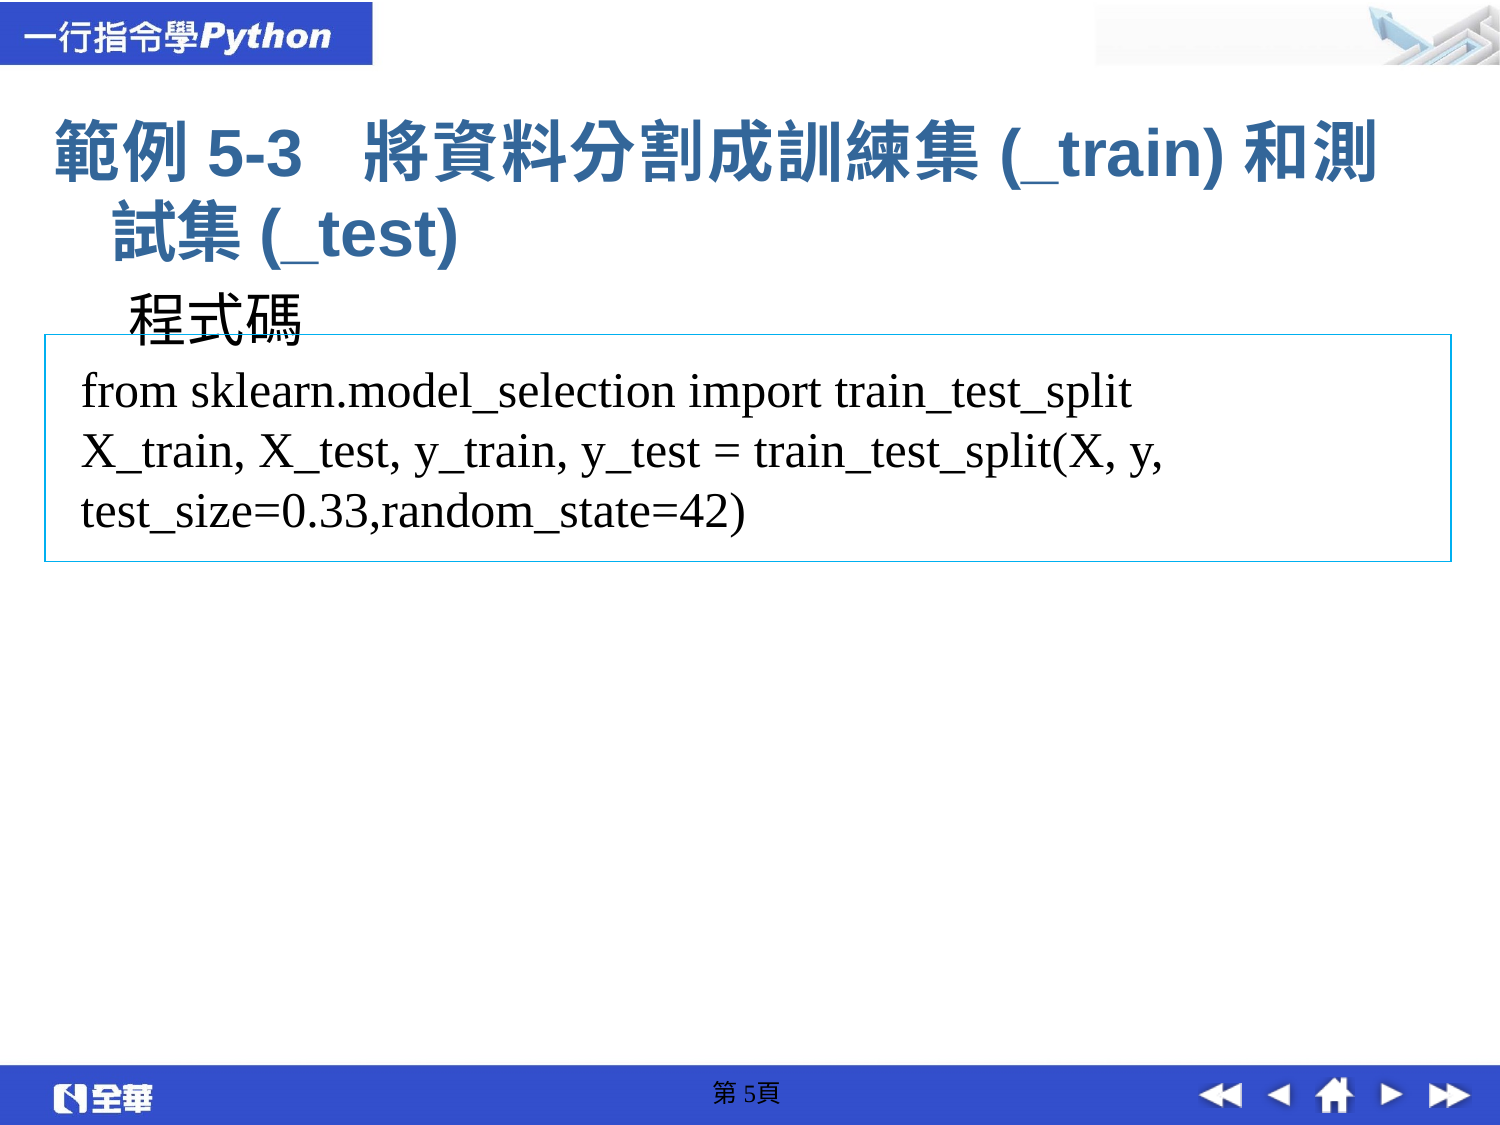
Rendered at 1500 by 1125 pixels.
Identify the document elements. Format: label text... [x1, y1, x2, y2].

text_box from sklearn.model_selection import train_test_split X_train, X_test, y_train, y_test = train_test_split(X, y, test_size=0.33,random_state=42) [45, 334, 1451, 562]
picture [0, 2, 1500, 1125]
list 範例5-3 將資料分割成訓練集(_train)和測試集(_test) 程式碼 [38, 101, 1395, 988]
